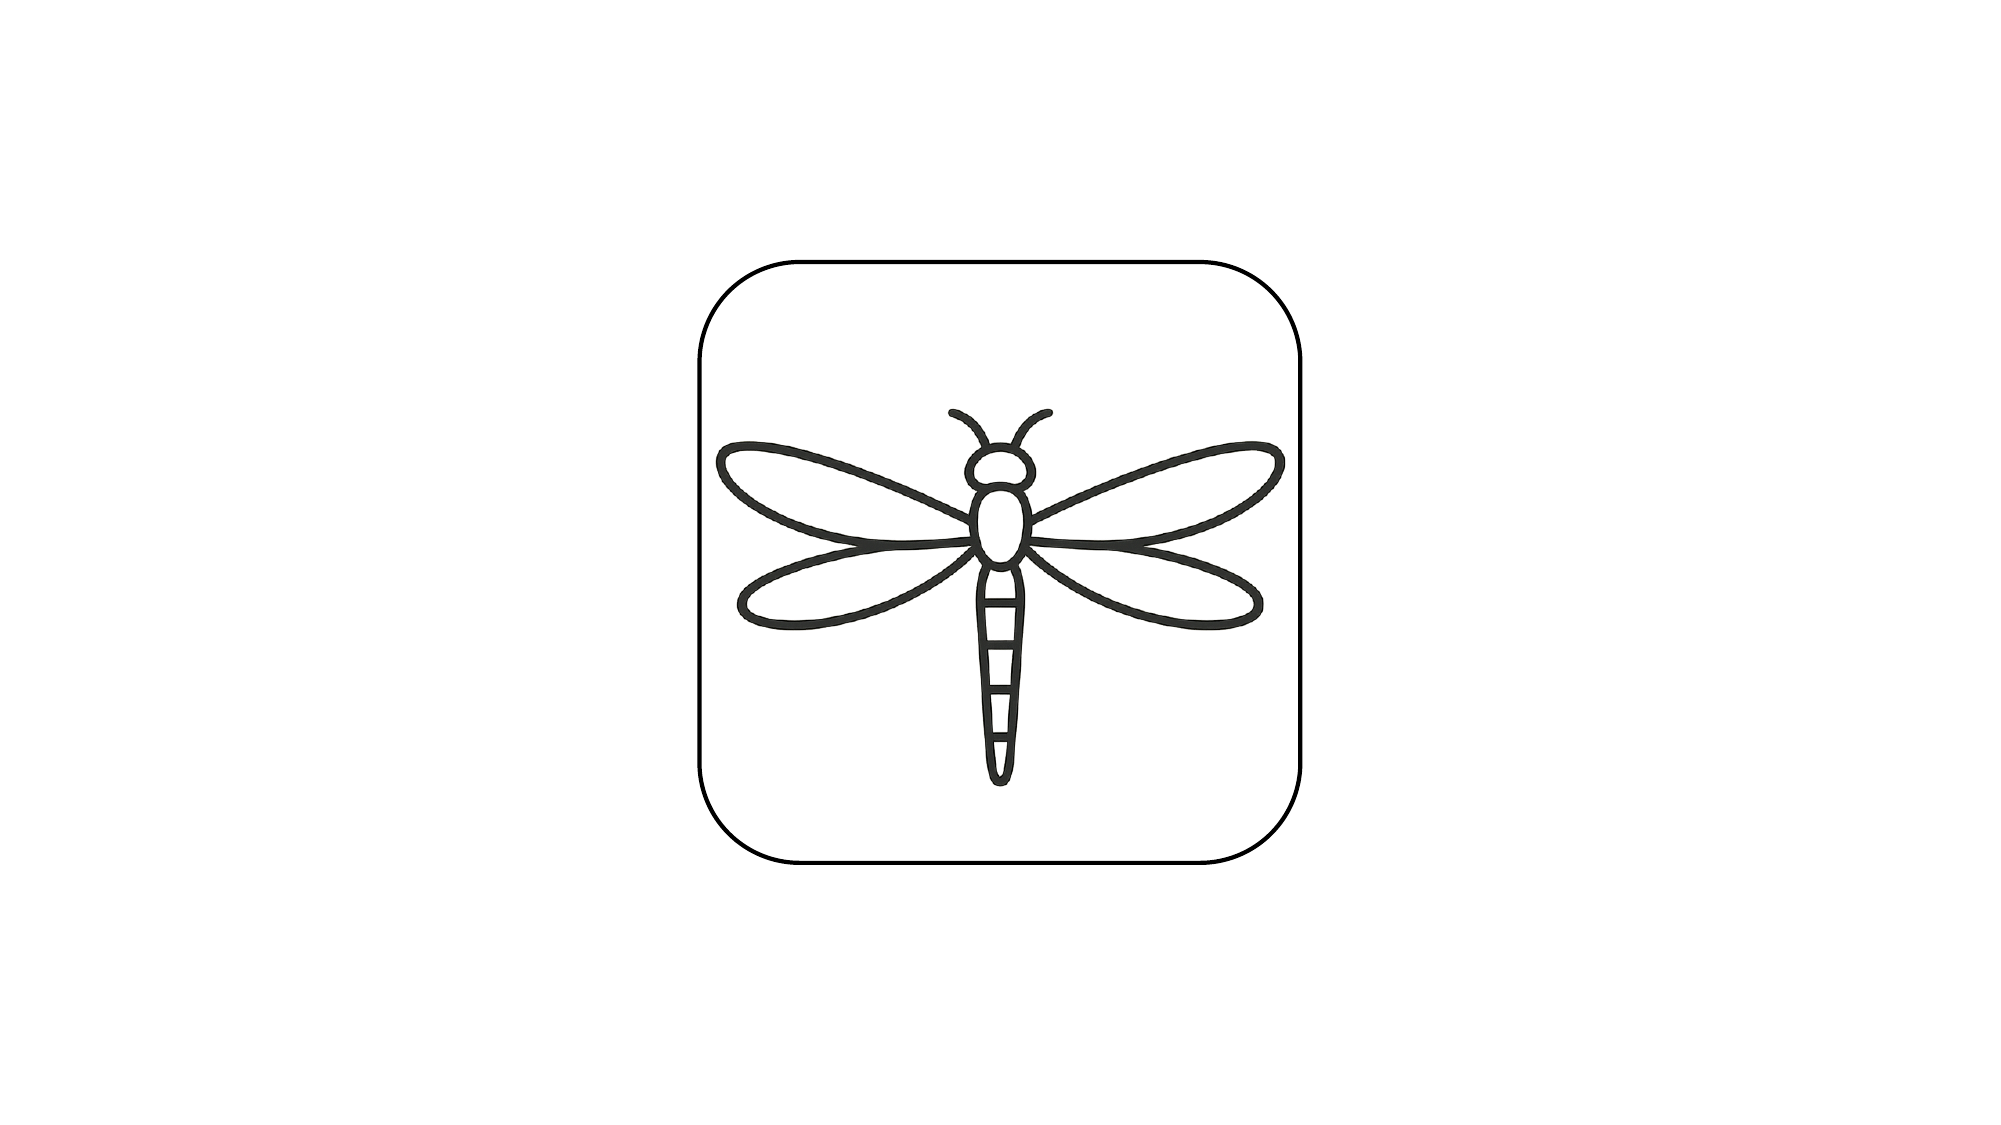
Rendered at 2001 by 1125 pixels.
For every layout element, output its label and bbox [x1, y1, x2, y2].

text_box [698, 261, 1301, 864]
